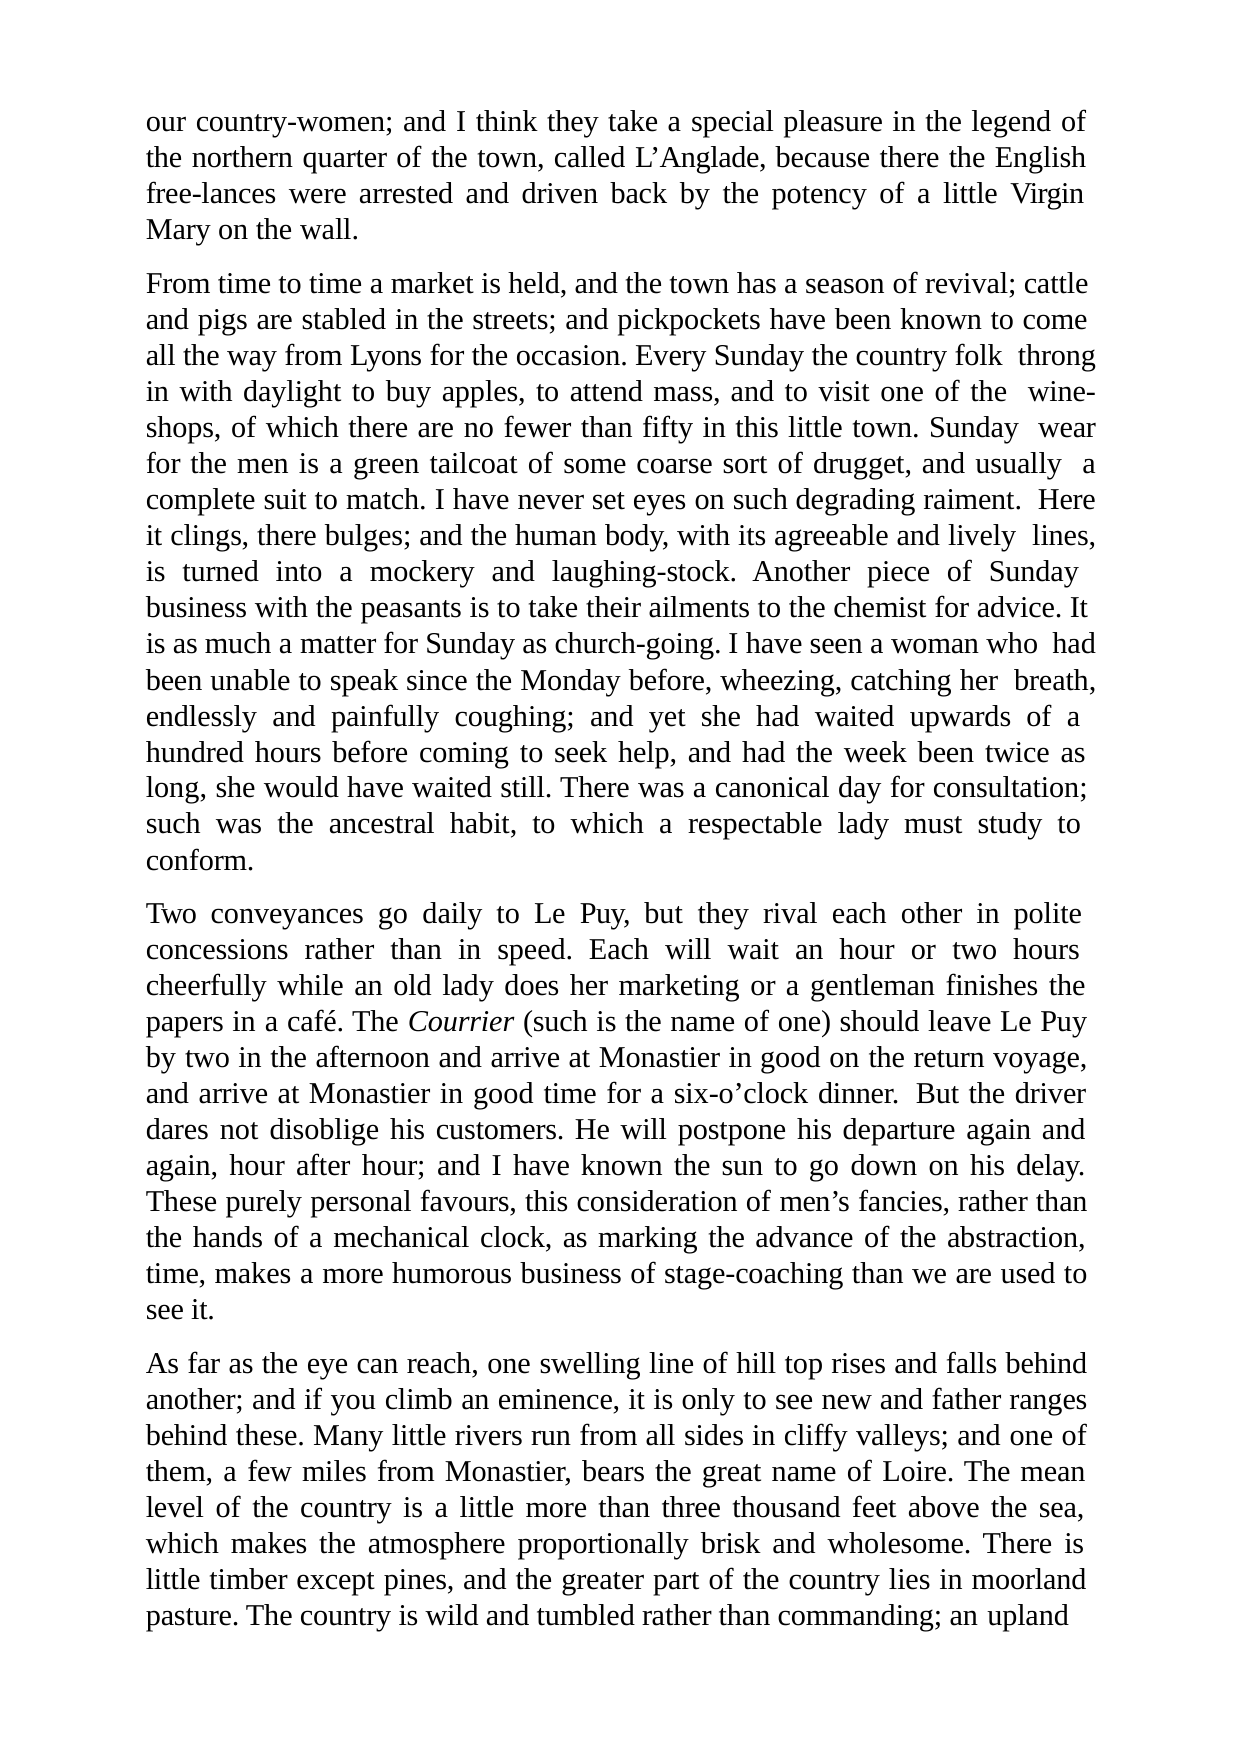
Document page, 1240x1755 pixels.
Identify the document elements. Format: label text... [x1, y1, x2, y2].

text_box our country-women; and I think they take a special pleasure in the legend of the northern quarter of the town, called L’Anglade, because there the English free-lances were arrested and driven back by the potency of a little Virgin Mary on the wall. From time to time a market is held, and the town has a season of revival; cattle and pigs are stabled in the streets; and pickpockets have been known to come all the way from Lyons for the occasion. Every Sunday the country folk throng in with daylight to buy apples, to attend mass, and to visit one of the wine-shops, of which there are no fewer than fifty in this little town. Sunday wear for the men is a green tailcoat of some coarse sort of drugget, and usually a complete suit to match. I have never set eyes on such degrading raiment. Here it clings, there bulges; and the human body, with its agreeable and lively lines, is turned into a mockery and laughing-stock. Another piece of Sunday business with the peasants is to take their ailments to the chemist for advice. It is as much a matter for Sunday as church-going. I have seen a woman who had been unable to speak since the Monday before, wheezing, catching her breath, endlessly and painfully coughing; and yet she had waited upwards of a hundred hours before coming to seek help, and had the week been twice as long, she would have waited still. There was a canonical day for consultation; such was the ancestral habit, to which a respectable lady must study to conform. Two conveyances go daily to Le Puy, but they rival each other in polite concessions rather than in speed. Each will wait an hour or two hours cheerfully while an old lady does her marketing or a gentleman finishes the papers in a café. The Courrier (such is the name of one) should leave Le Puy by two in the afternoon and arrive at Monastier in good on the return voyage, and arrive at Monastier in good time for a six-o’clock dinner. But the driver dares not disoblige his customers. He will postpone his departure again and again, hour after hour; and I have known the sun to go down on his delay. These purely personal favours, this consideration of men’s fancies, rather than the hands of a mechanical clock, as marking the advance of the abstraction, time, makes a more humorous business of stage-coaching than we are used to see it. As far as the eye can reach, one swelling line of hill top rises and falls behind another; and if you climb an eminence, it is only to see new and father ranges behind these. Many little rivers run from all sides in cliffy valleys; and one of them, a few miles from Monastier, bears the great name of Loire. The mean level of the country is a little more than three thousand feet above the sea, which makes the atmosphere proportionally brisk and wholesome. There is little timber except pines, and the greater part of the country lies in moorland pasture. The country is wild and tumbled rather than commanding; an upland [143, 98, 1097, 1632]
